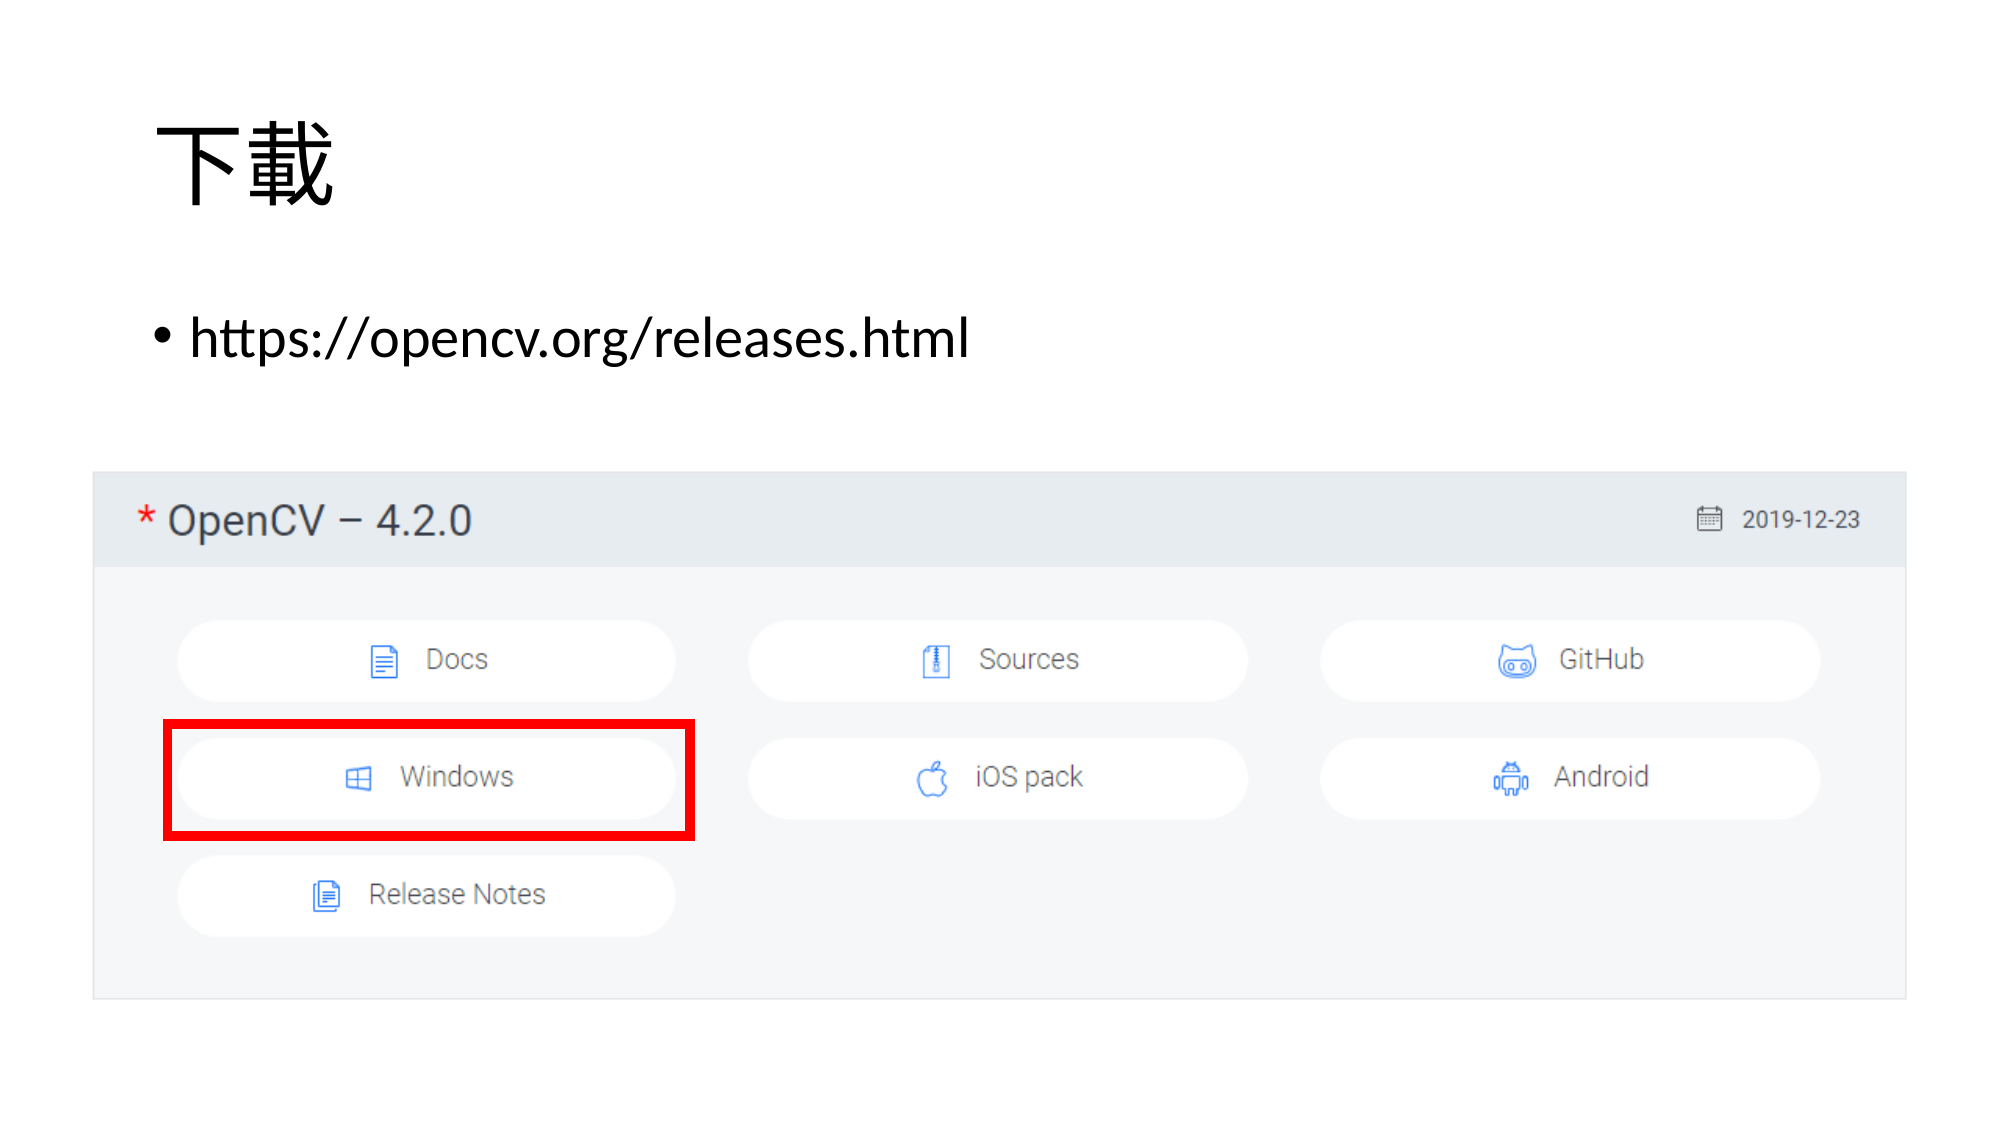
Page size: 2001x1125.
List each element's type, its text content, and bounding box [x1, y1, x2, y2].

list https://opencv.org/releases.html [137, 299, 1863, 456]
picture [68, 456, 1932, 1014]
title 下載 [137, 59, 1863, 278]
